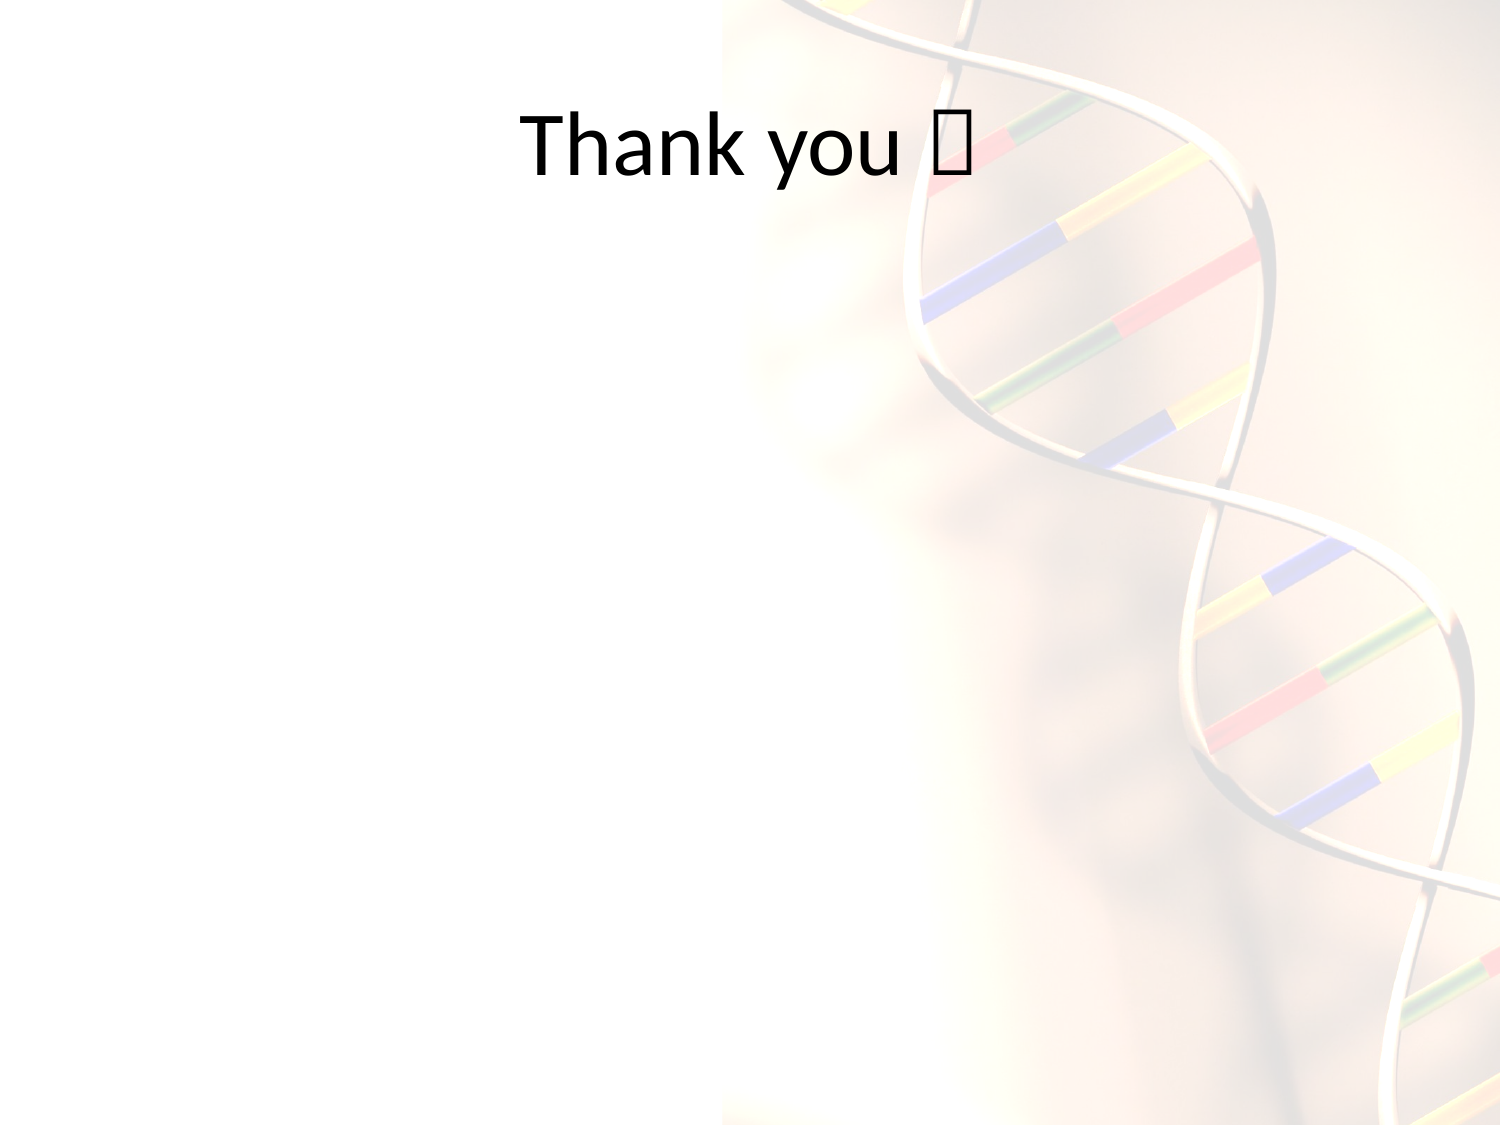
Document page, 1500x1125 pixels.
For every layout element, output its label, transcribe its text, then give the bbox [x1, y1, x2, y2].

title Thank you  [75, 45, 716, 233]
picture [722, 0, 1500, 1125]
